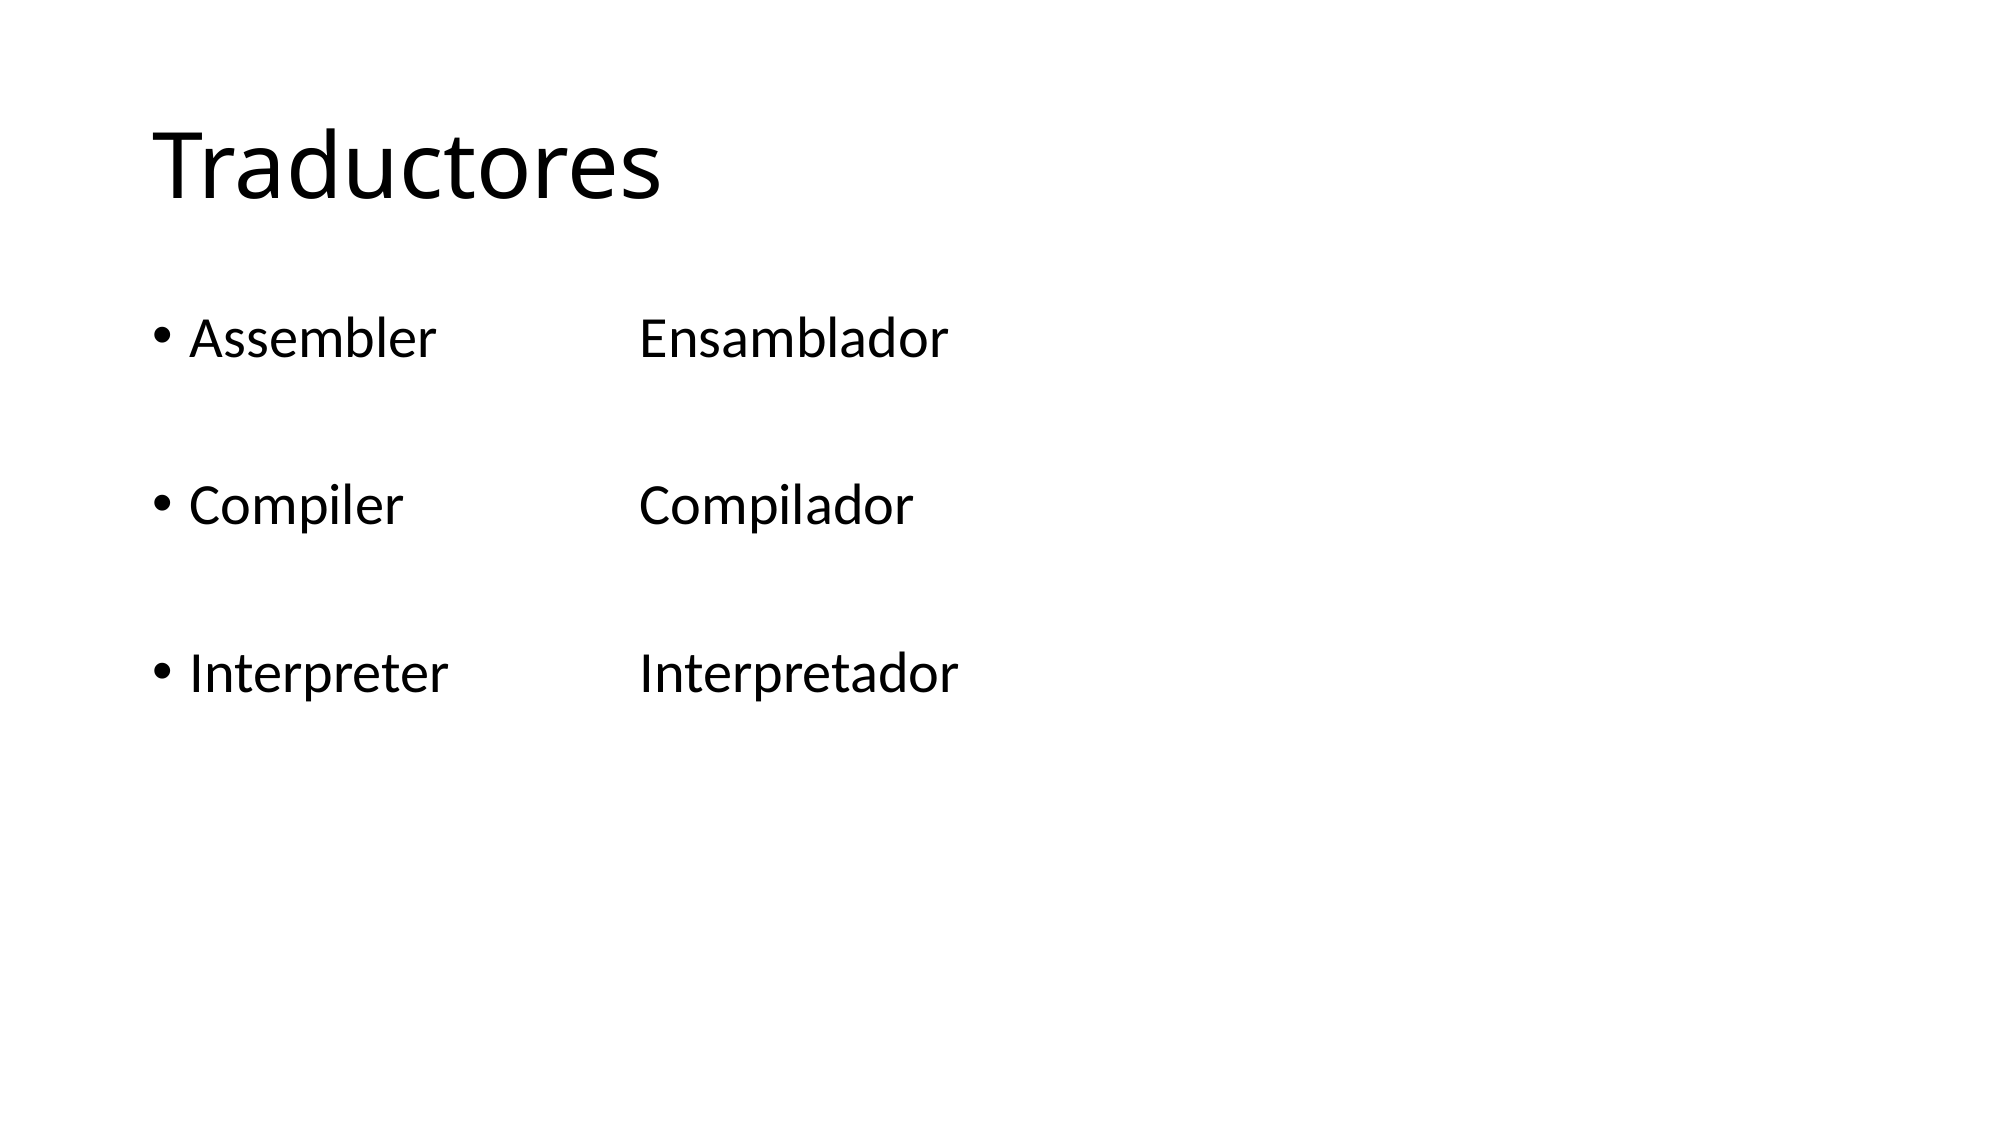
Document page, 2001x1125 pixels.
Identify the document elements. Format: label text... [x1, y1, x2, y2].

list Assembler Ensamblador Compiler Compilador Interpreter Interpretador [137, 299, 1863, 1014]
title Traductores [137, 59, 1863, 278]
